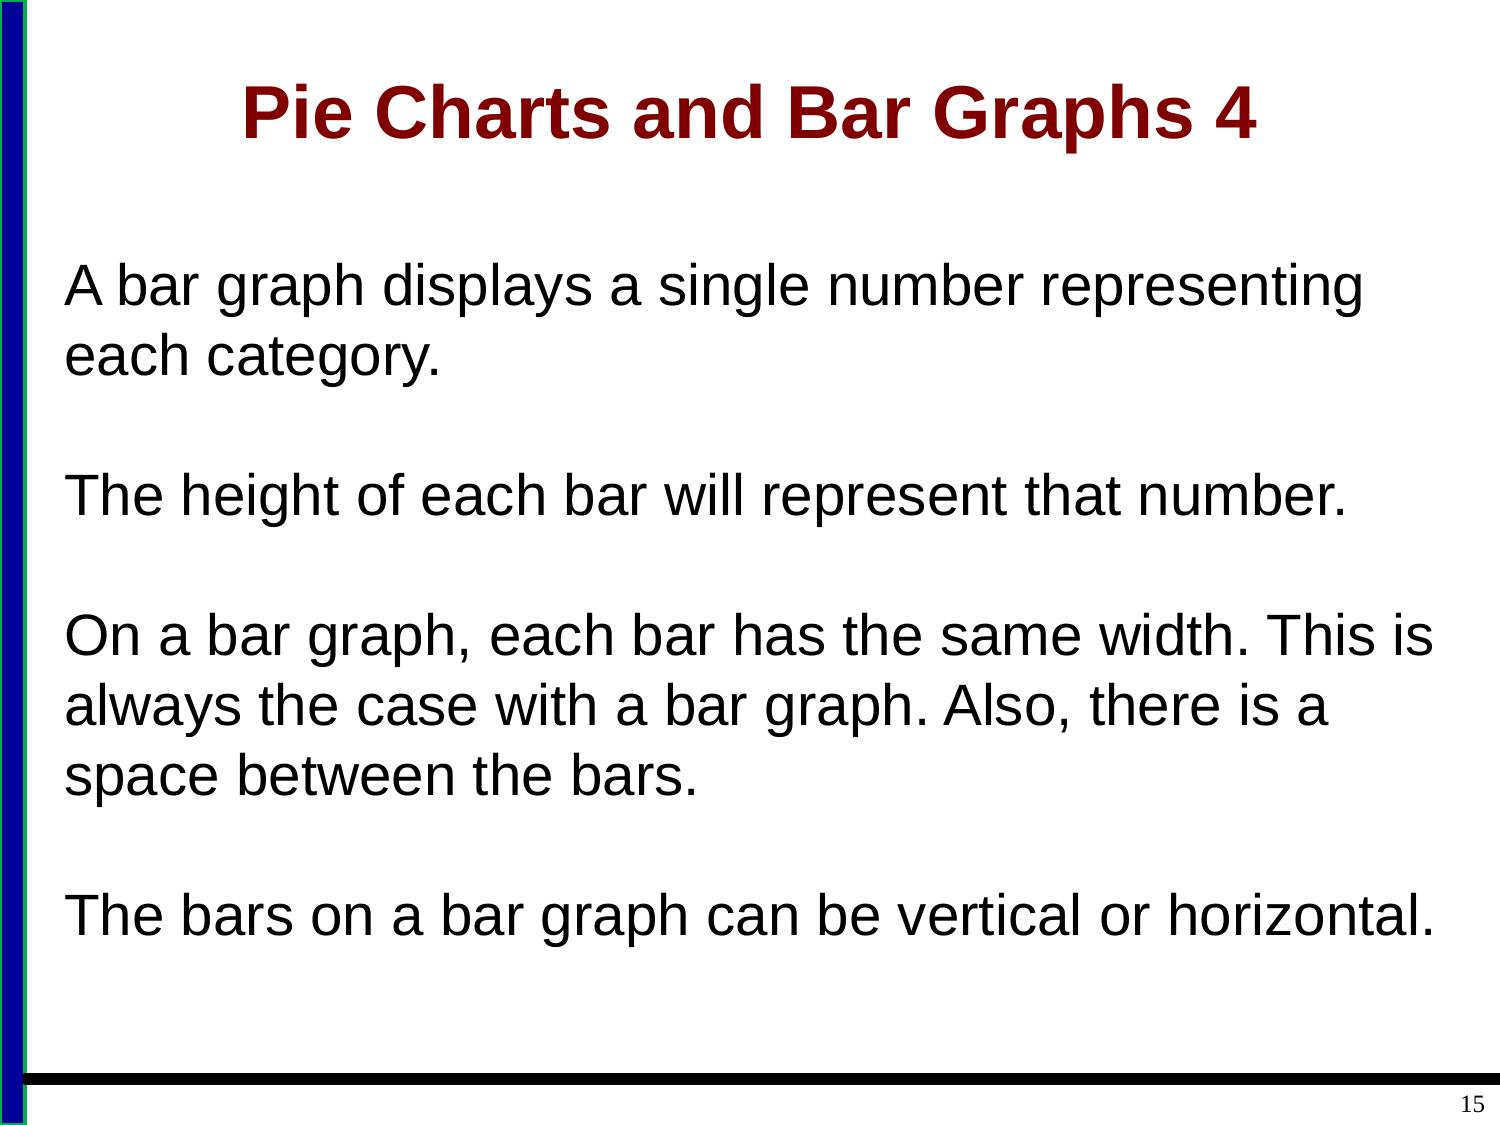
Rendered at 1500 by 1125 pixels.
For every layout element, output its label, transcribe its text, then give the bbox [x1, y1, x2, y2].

text_box A bar graph displays a single number representing each category. The height of each bar will represent that number. On a bar graph, each bar has the same width. This is always the case with a bar graph. Also, there is a space between the bars. The bars on a bar graph can be vertical or horizontal. [49, 239, 1487, 955]
title Pie Charts and Bar Graphs 4 [74, 59, 1426, 239]
